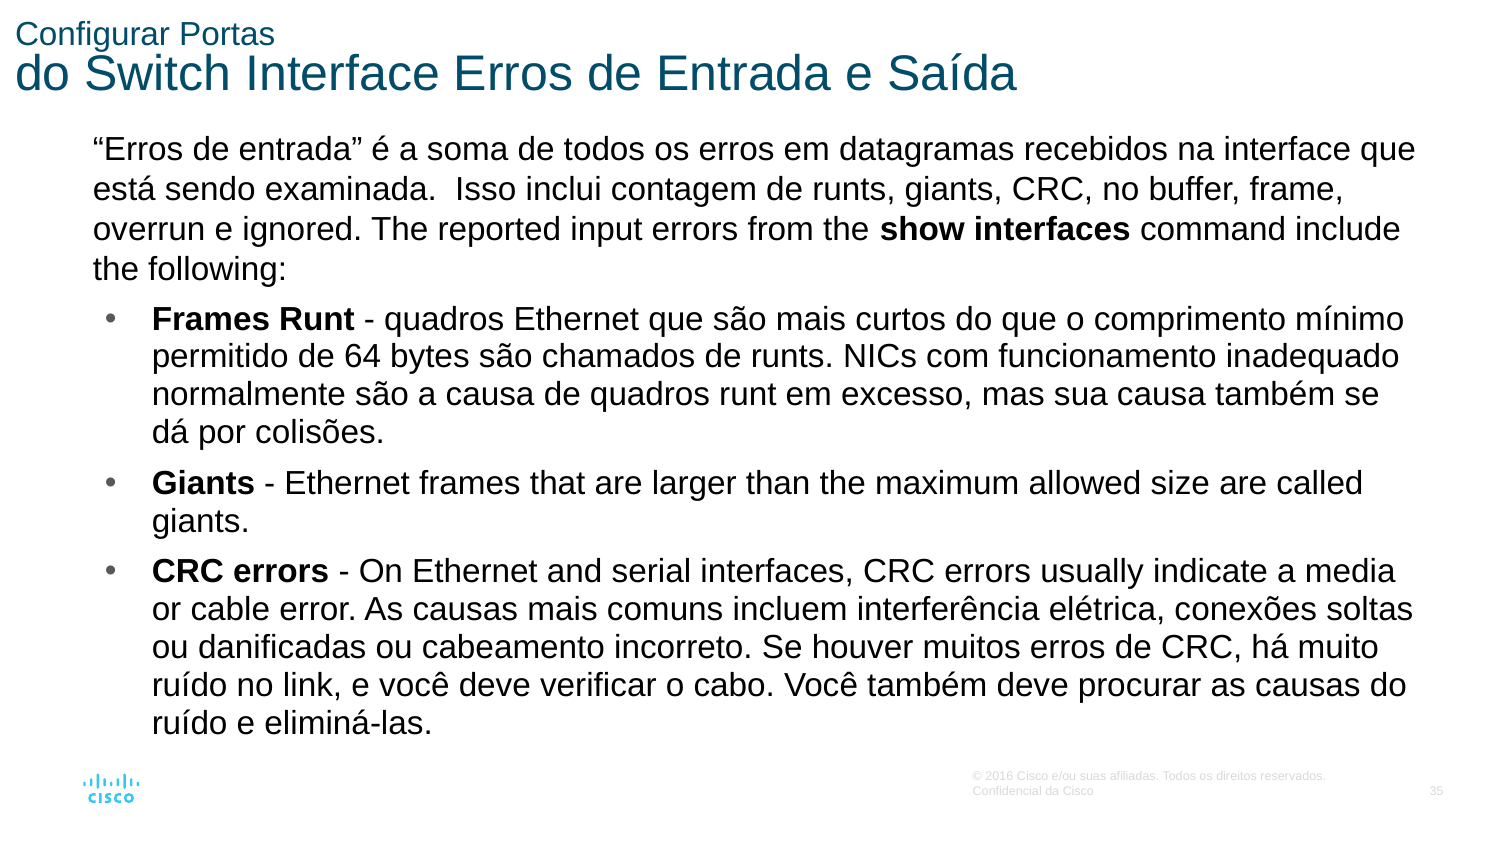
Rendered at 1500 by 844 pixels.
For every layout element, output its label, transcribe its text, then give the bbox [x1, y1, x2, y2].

title Configurar Portas do Switch Interface Erros de Entrada e Saída [0, 0, 1369, 121]
list “Erros de entrada” é a soma de todos os erros em datagramas recebidos na interface que está sendo examinada. Isso inclui contagem de runts, giants, CRC, no buffer, frame, overrun e ignored. The reported input errors from the show interfaces command include the following: Frames Runt - quadros Ethernet que são mais curtos do que o comprimento mínimo permitido de 64 bytes são chamados de runts. NICs com funcionamento inadequado normalmente são a causa de quadros runt em excesso, mas sua causa também se dá por colisões. Giants - Ethernet frames that are larger than the maximum allowed size are called giants. CRC errors - On Ethernet and serial interfaces, CRC errors usually indicate a media or cable error. As causas mais comuns incluem interferência elétrica, conexões soltas ou danificadas ou cabeamento incorreto. Se houver muitos erros de CRC, há muito ruído no link, e você deve verificar o cabo. Você também deve procurar as causas do ruído e eliminá-las. [77, 120, 1437, 726]
